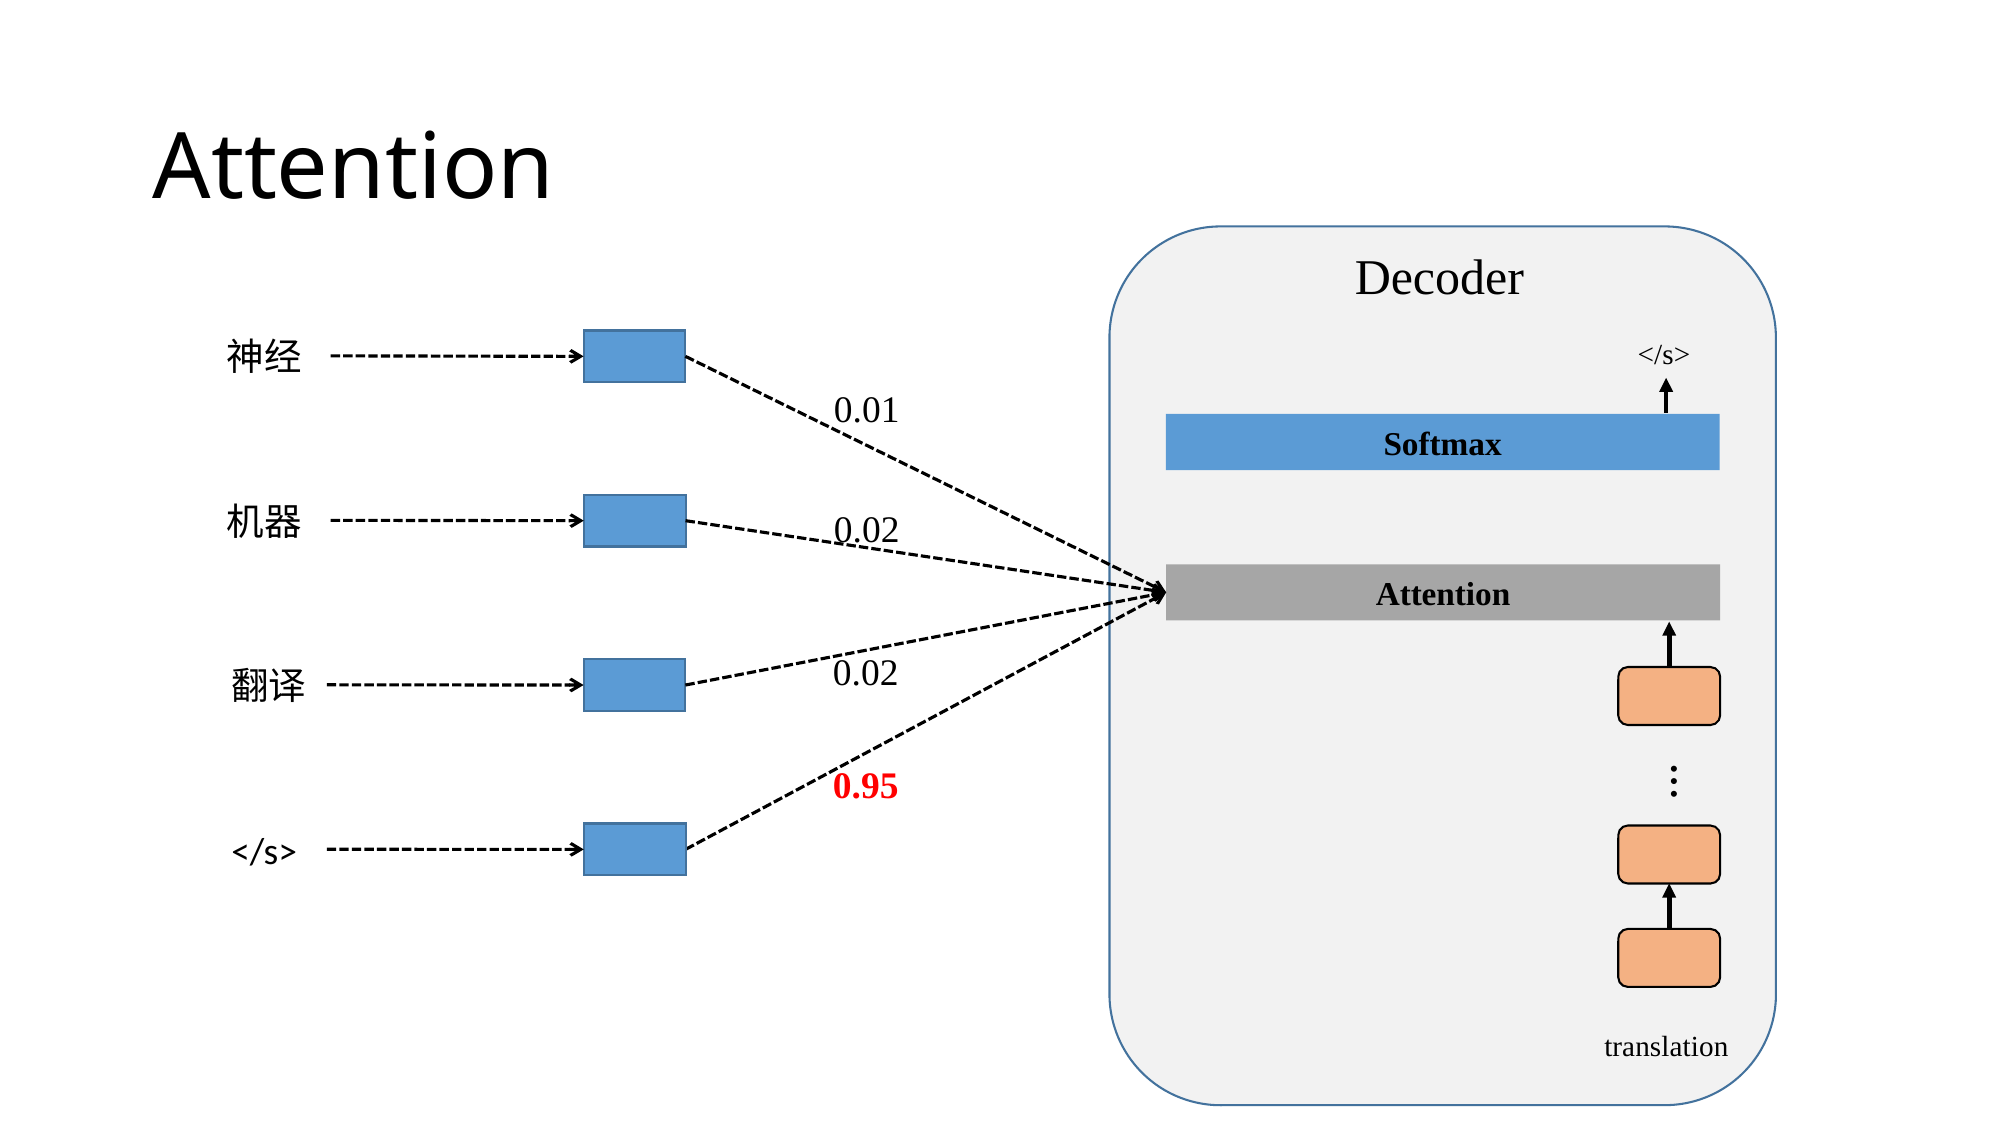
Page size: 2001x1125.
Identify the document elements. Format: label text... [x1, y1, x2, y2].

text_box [685, 356, 1167, 520]
title Attention [137, 59, 1863, 278]
text_box [583, 822, 687, 876]
text_box [583, 658, 685, 712]
text_box Softmax [1167, 413, 1721, 471]
text_box [583, 494, 685, 548]
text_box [685, 520, 1167, 592]
text_box [583, 329, 686, 383]
text_box [1617, 927, 1722, 988]
text_box Decoder [1339, 236, 1546, 312]
text_box [1617, 665, 1722, 727]
text_box translation [1589, 1019, 1749, 1070]
text_box </s> [1623, 327, 1720, 378]
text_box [685, 592, 1167, 850]
text_box 机器 [211, 490, 331, 551]
text_box 翻译 [216, 654, 327, 715]
text_box Attention [1167, 563, 1721, 621]
text_box [1617, 824, 1722, 885]
text_box 神经 [211, 325, 331, 386]
text_box </s> [216, 819, 327, 880]
text_box … [1637, 749, 1729, 811]
text_box [1108, 225, 1777, 1107]
